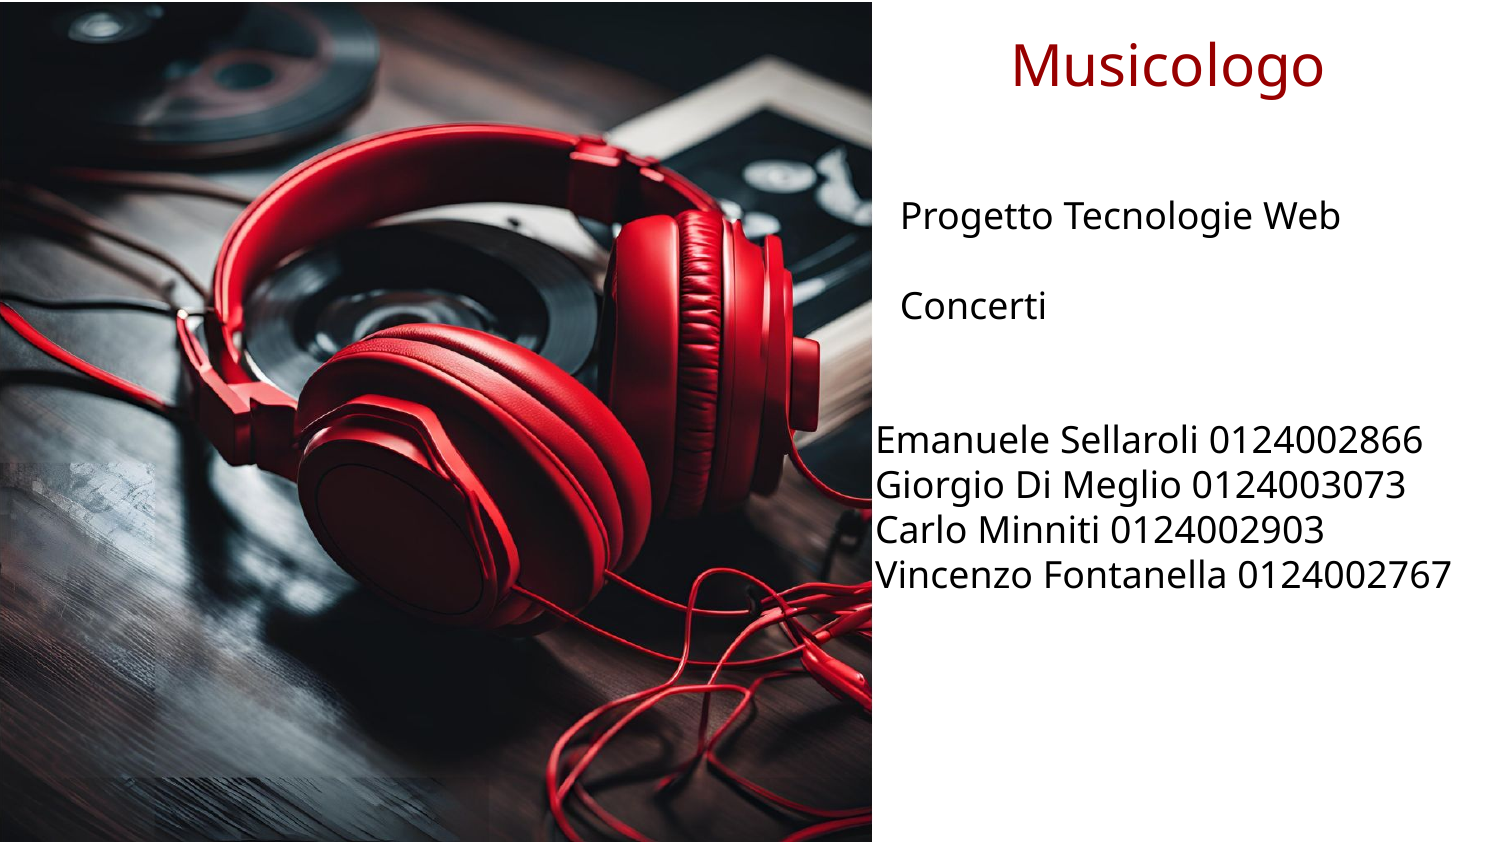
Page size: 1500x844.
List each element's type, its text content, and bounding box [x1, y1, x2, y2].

text_box Emanuele Sellaroli 0124002866 Giorgio Di Meglio 0124003073 Carlo Minniti 0124002903 Vincenzo Fontanella 0124002767 [877, 401, 1500, 736]
text_box Progetto Tecnologie Web Concerti [884, 176, 1360, 368]
picture [0, 2, 873, 842]
subtitle Musicologo [877, 13, 1500, 144]
